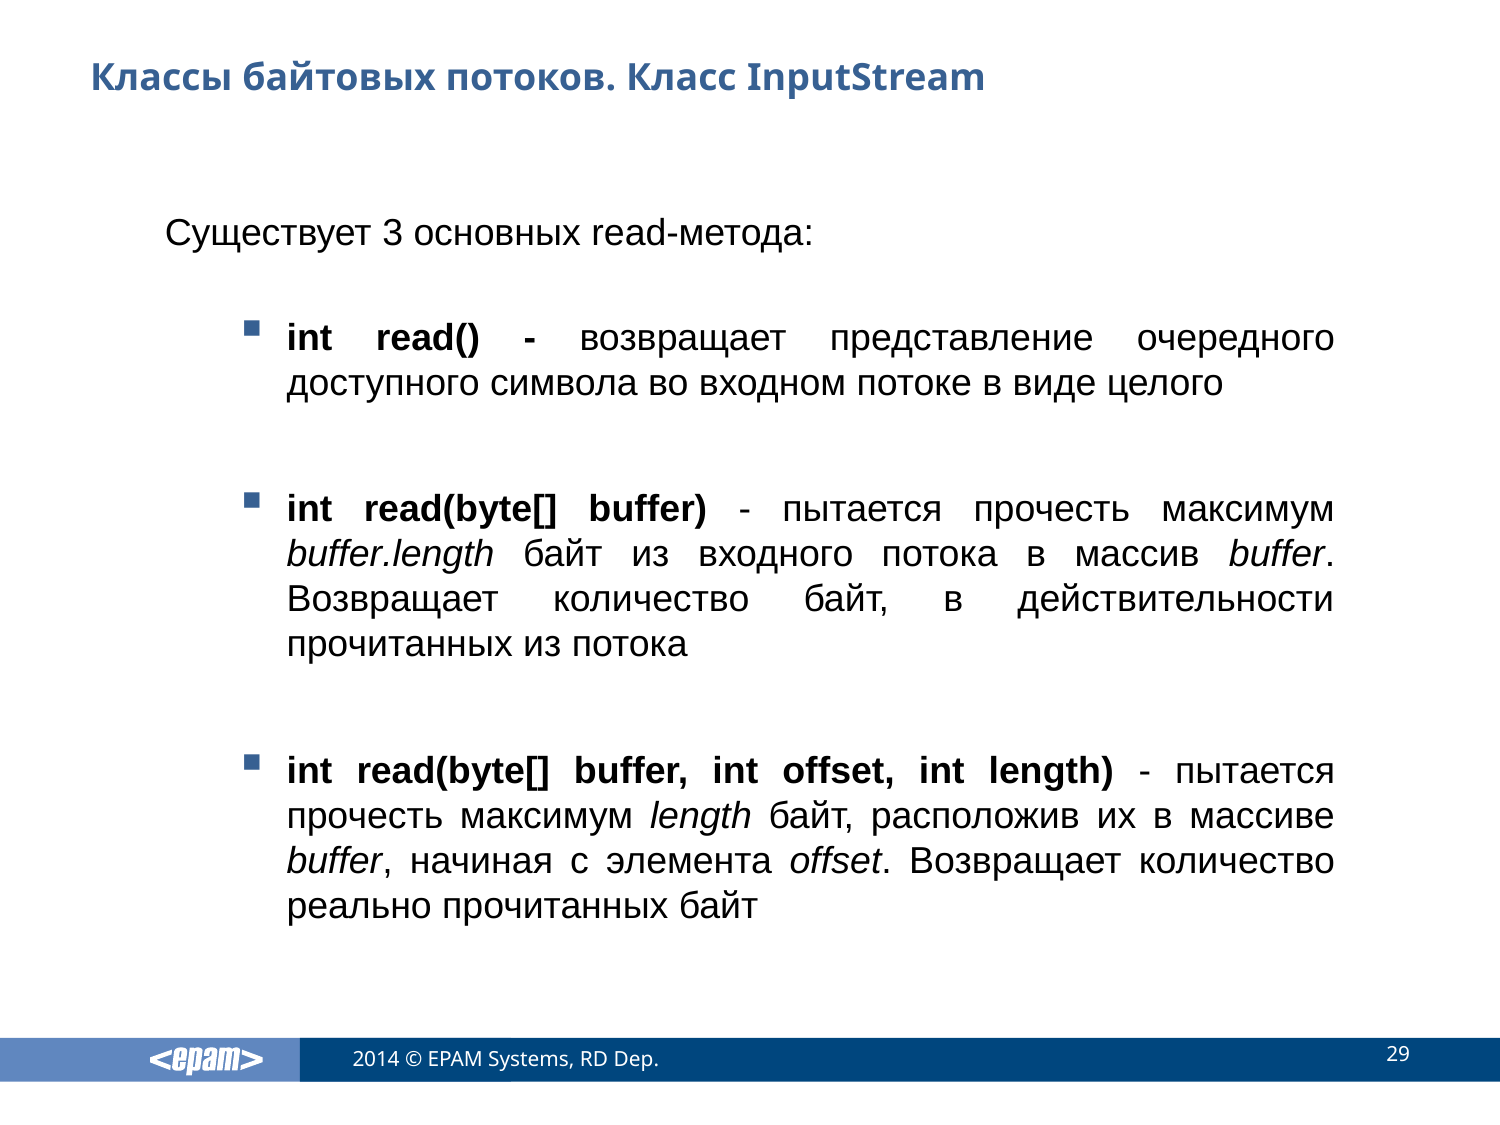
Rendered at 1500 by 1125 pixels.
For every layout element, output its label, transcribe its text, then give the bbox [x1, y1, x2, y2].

slide_number 29 [1262, 1025, 1425, 1085]
list Существует 3 основных read-метода: int read() - возвращает представление очередного доступного символа во входном потоке в виде целого int read(byte[] buffer) - пытается прочесть максимум buffer.length байт из входного потока в массив buffer. Возвращает количество байт, в действительности прочитанных из потока int read(byte[] buffer, int offset, int length) - пытается прочесть максимум length байт, расположив их в массиве buffer, начиная с элемента offset. Возвращает количество реально прочитанных байт [150, 200, 1350, 988]
title Классы байтовых потоков. Класс InputStream [75, 45, 1425, 163]
footer 2014 © EPAM Systems, RD Dep. [337, 1028, 738, 1088]
